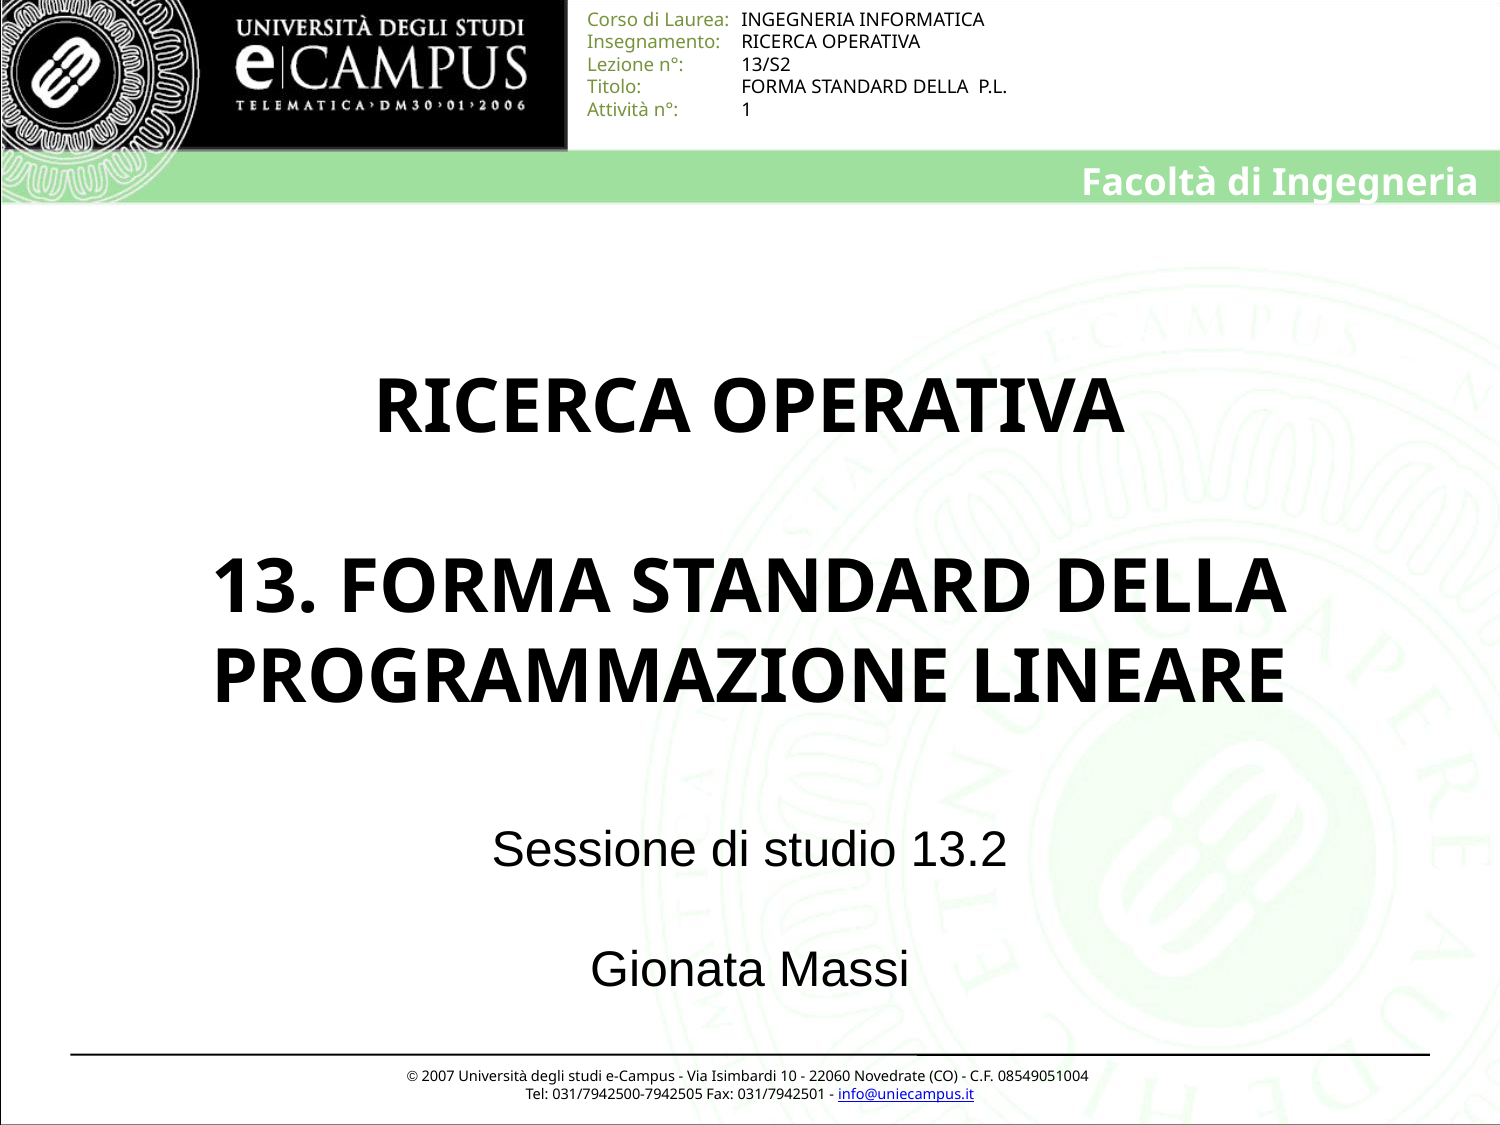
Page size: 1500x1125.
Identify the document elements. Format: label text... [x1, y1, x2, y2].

title RICERCA OPERATIVA 13. FORMA STANDARD DELLA PROGRAMMAZIONE LINEARE [112, 349, 1388, 774]
picture [0, 0, 1500, 1125]
text_box Sessione di studio 13.2 Gionata Massi [476, 808, 1023, 1004]
